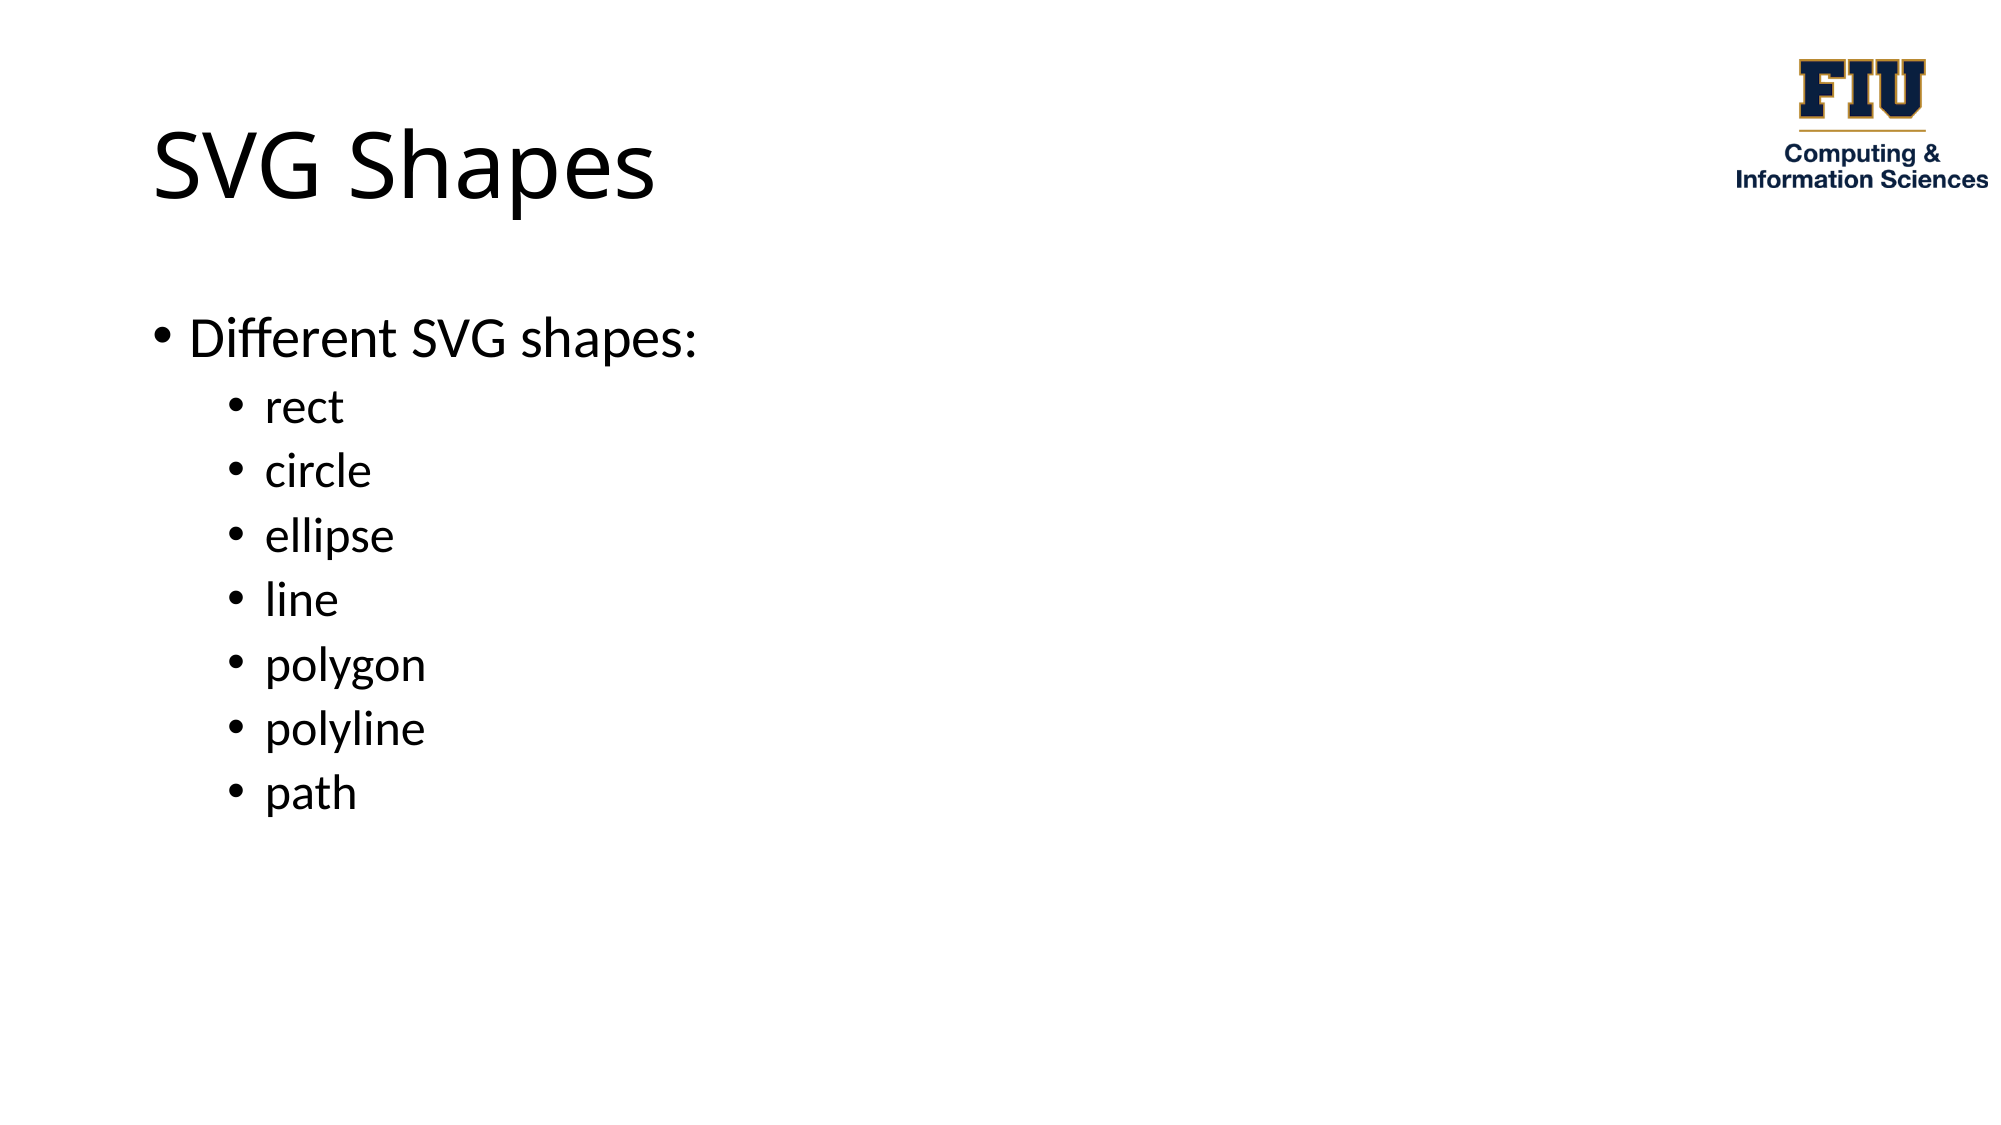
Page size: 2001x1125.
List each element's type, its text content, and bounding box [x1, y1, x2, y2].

title SVG Shapes [137, 59, 1863, 278]
list Different SVG shapes: rect circle ellipse line polygon polyline path [137, 299, 1863, 1014]
picture [1863, 59, 1988, 188]
